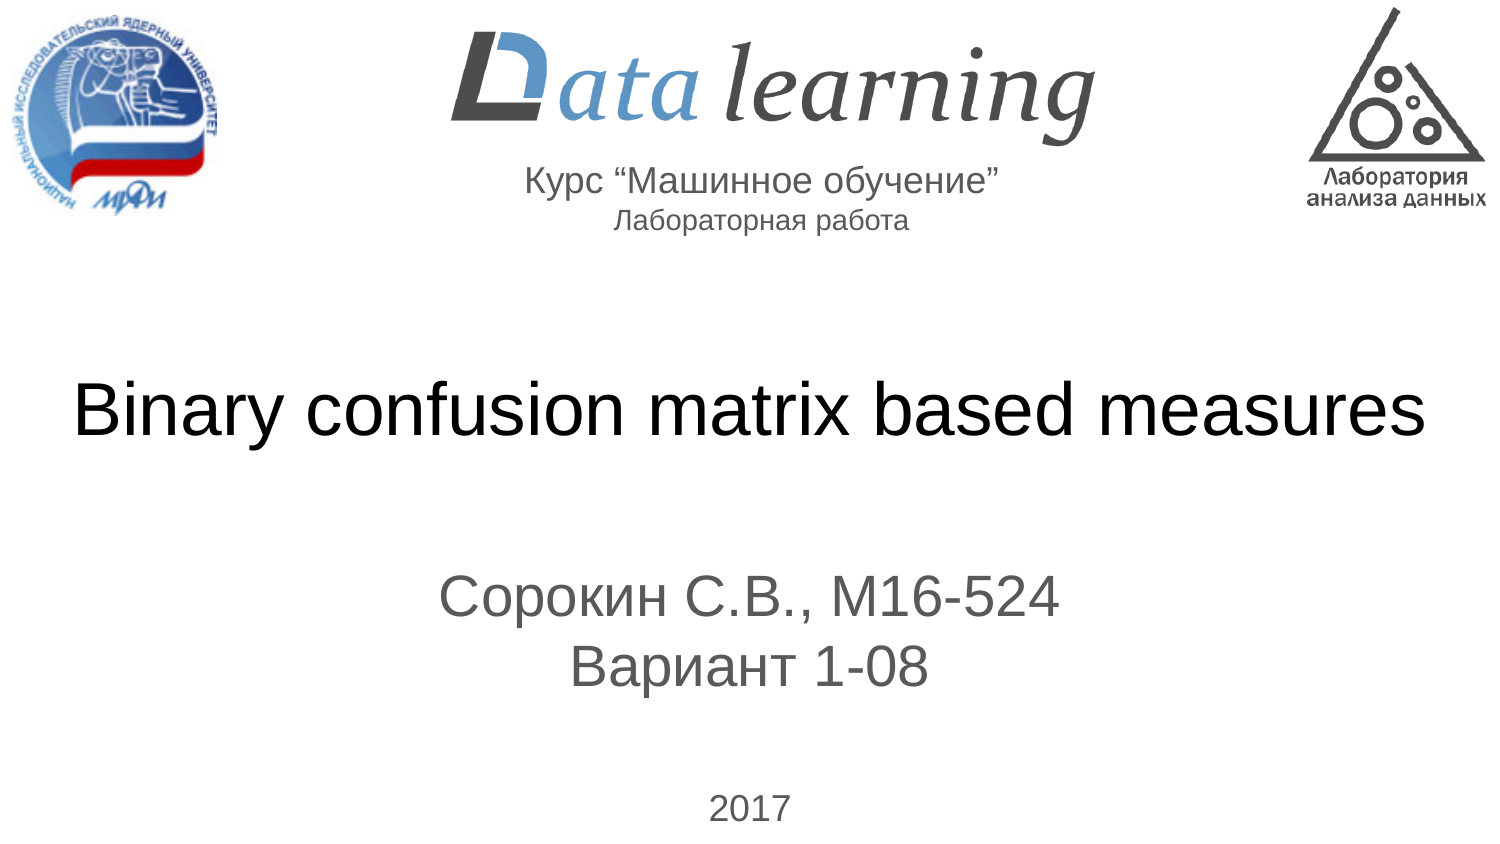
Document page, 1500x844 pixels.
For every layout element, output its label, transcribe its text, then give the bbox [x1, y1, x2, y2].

picture [12, 15, 217, 216]
subtitle Курс “Машинное обучение” Лабораторная работа [450, 158, 1074, 259]
subtitle Сорокин С.В., М16-524 Вариант 1-08 [51, 543, 1449, 717]
picture [421, 15, 1281, 151]
subtitle 2017 [83, 768, 1417, 832]
picture [1306, 7, 1486, 208]
title Binary confusion matrix based measures [51, 258, 1449, 466]
